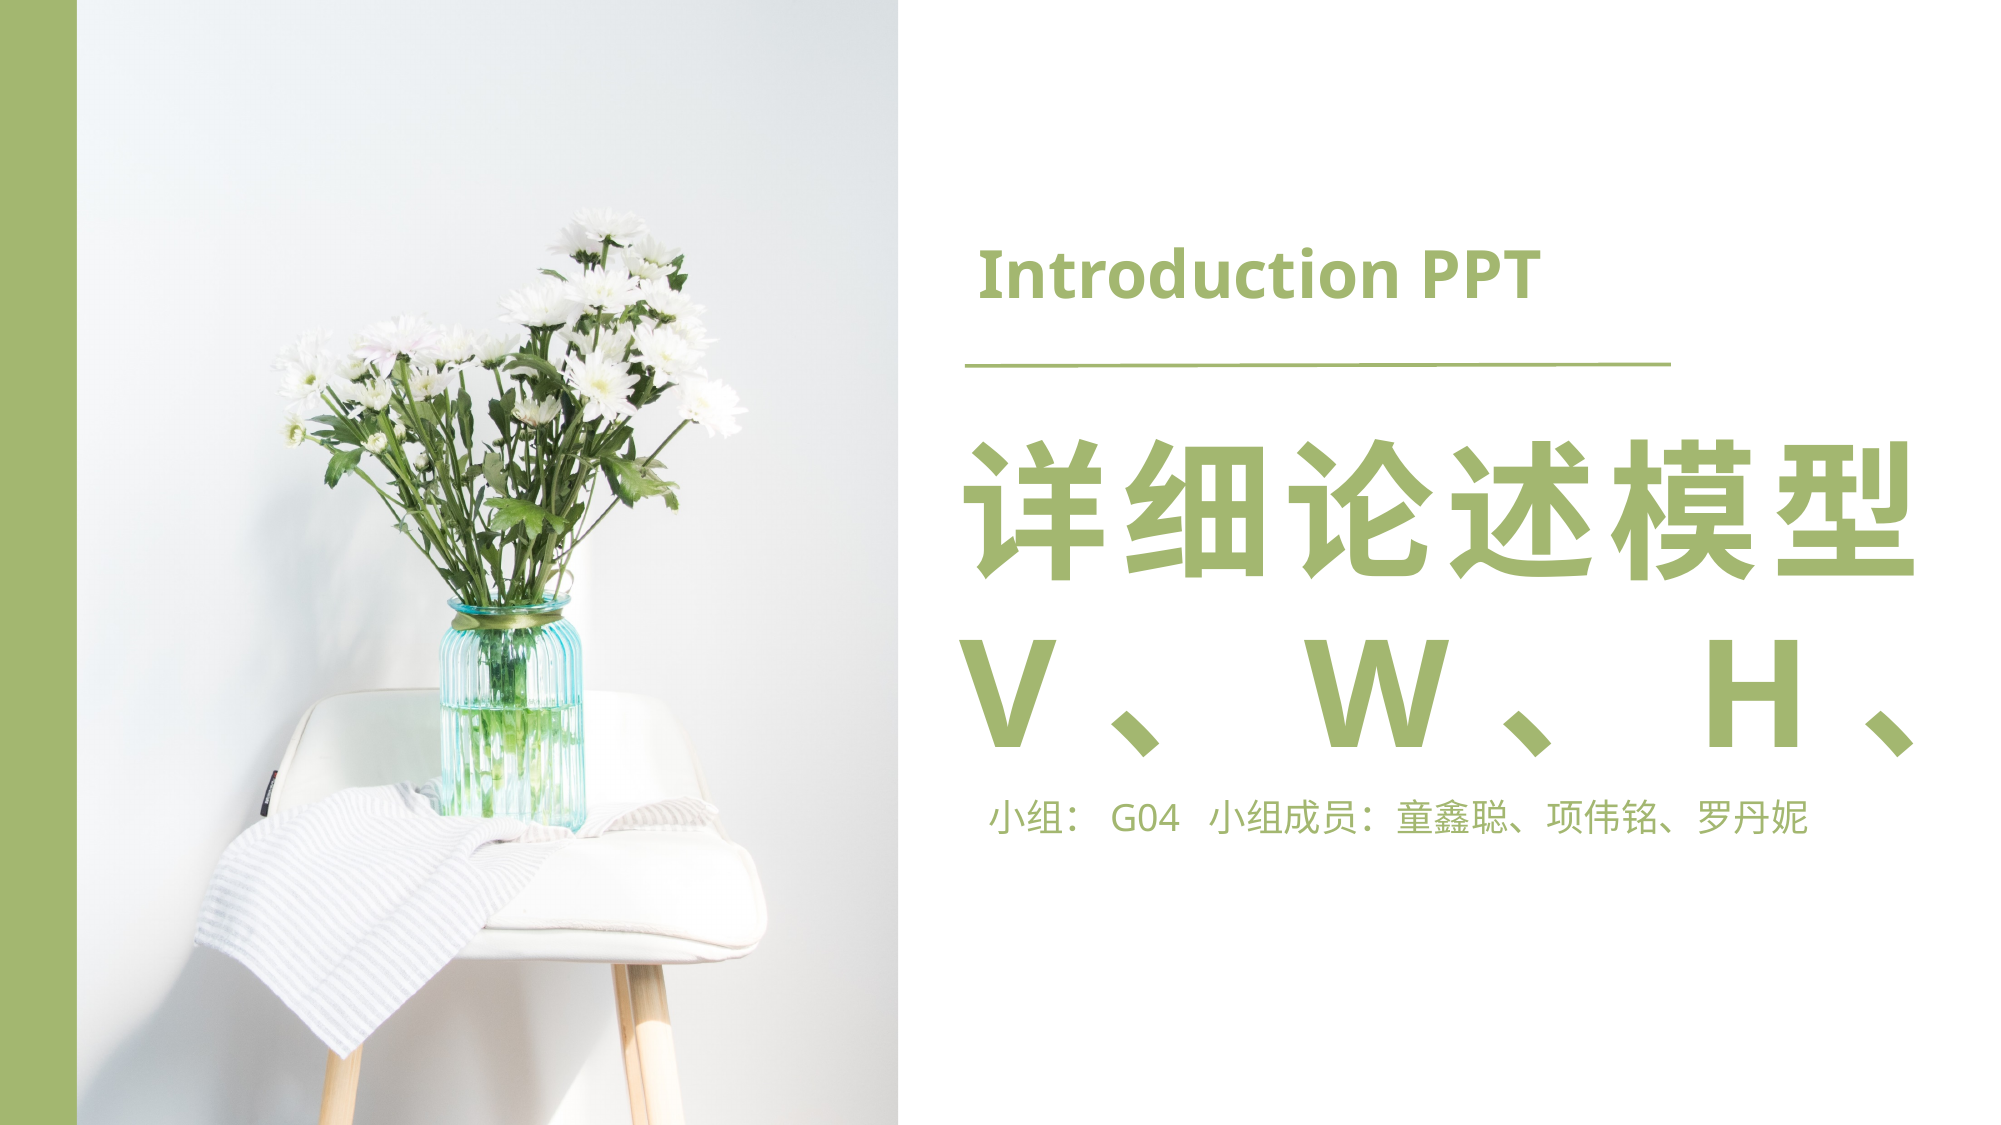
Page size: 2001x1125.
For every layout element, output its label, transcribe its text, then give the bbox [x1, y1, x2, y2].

text_box Introduction PPT [964, 224, 1558, 319]
picture [76, 0, 899, 1125]
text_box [948, 364, 2000, 969]
text_box [0, 0, 76, 1125]
